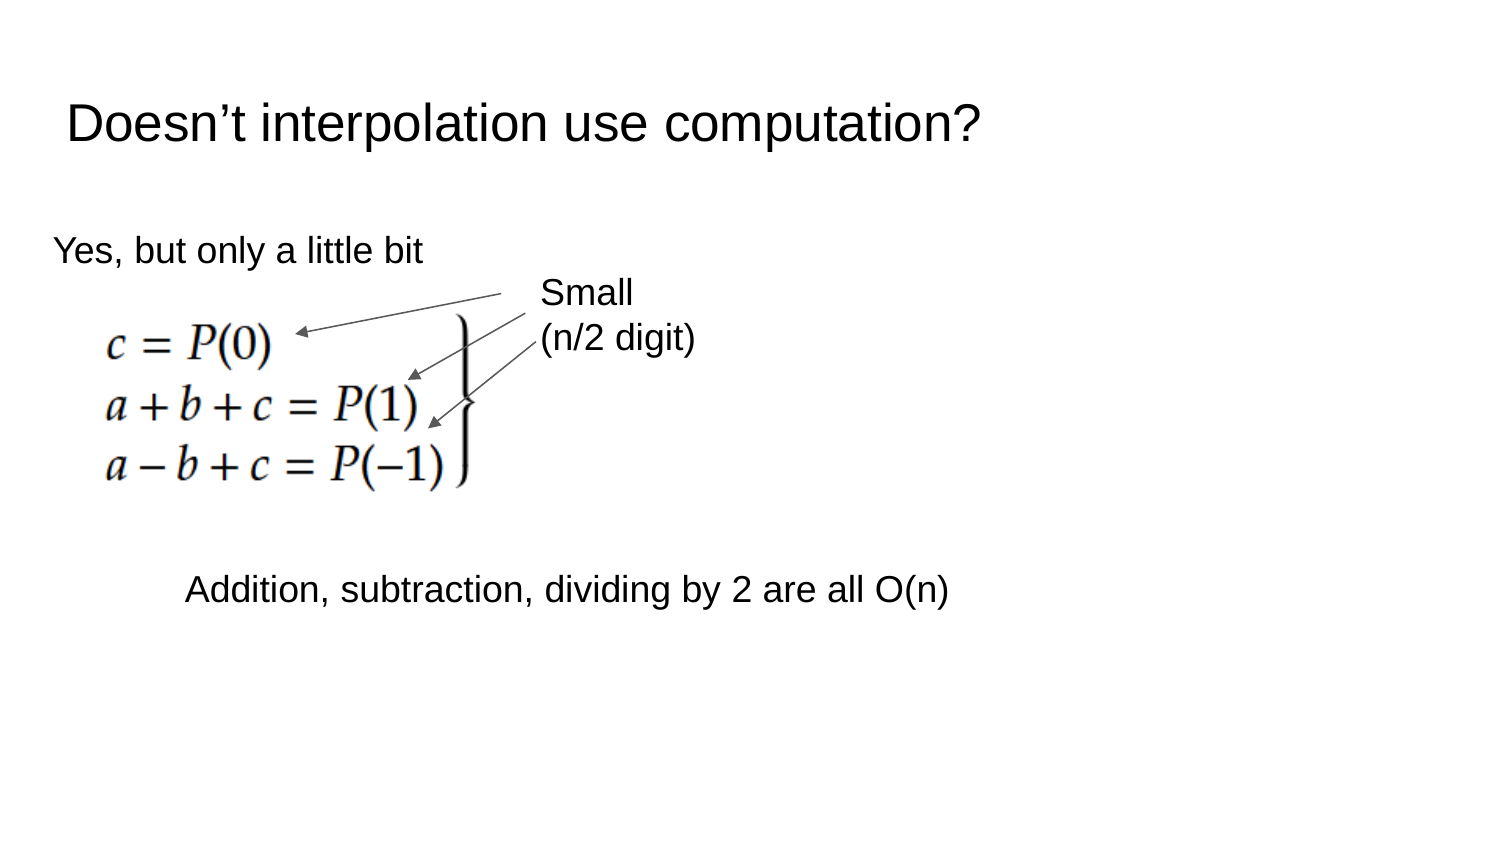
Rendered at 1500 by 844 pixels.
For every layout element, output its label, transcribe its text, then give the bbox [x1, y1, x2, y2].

text_box Addition, subtraction, dividing by 2 are all O(n) [169, 549, 977, 625]
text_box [294, 293, 502, 335]
text_box Small (n/2 digit) [525, 253, 713, 374]
title Doesn’t interpolation use computation? [51, 72, 1449, 167]
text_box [427, 341, 537, 429]
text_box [407, 313, 526, 381]
text_box Yes, but only a little bit [37, 210, 742, 286]
picture [72, 276, 489, 501]
